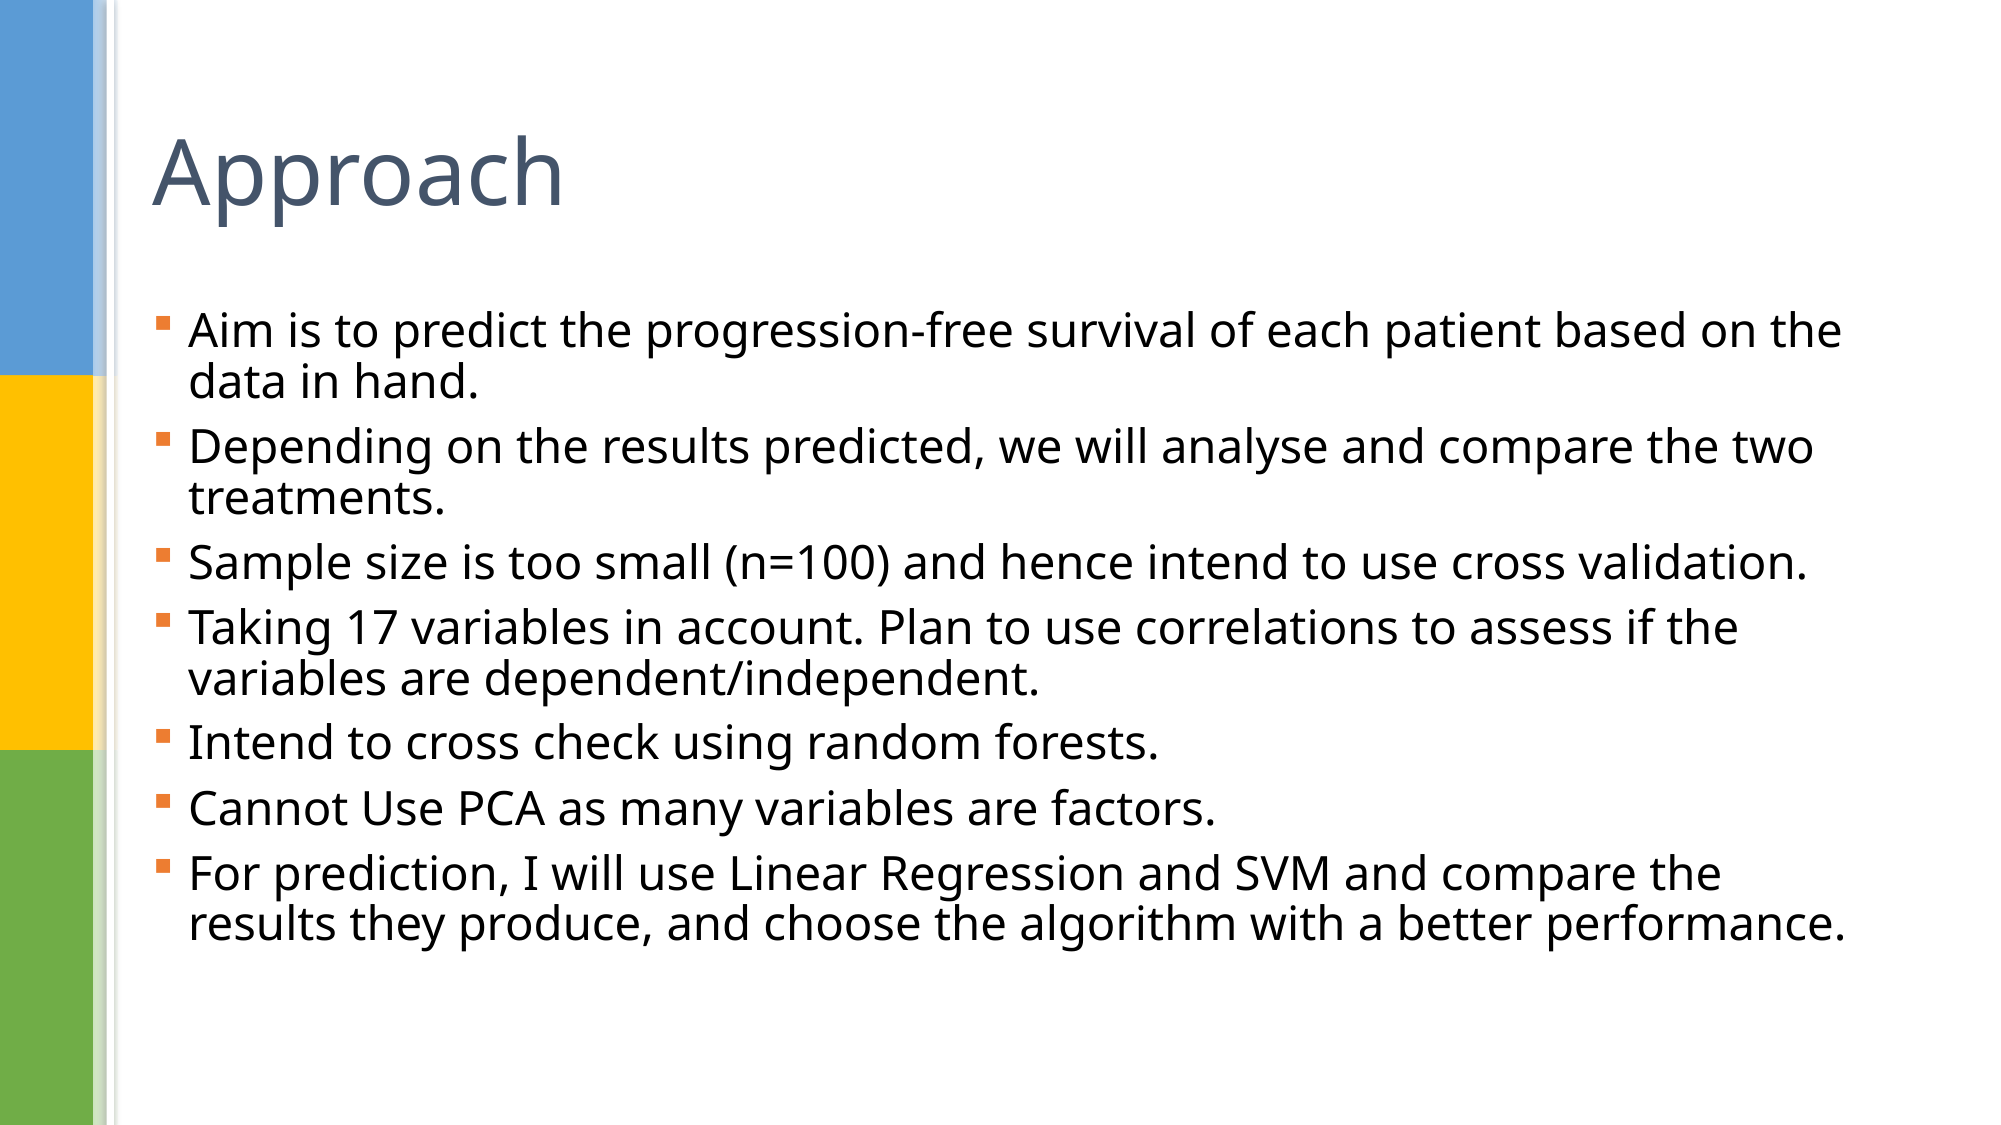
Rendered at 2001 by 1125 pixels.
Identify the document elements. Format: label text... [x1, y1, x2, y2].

title Approach [137, 59, 1863, 278]
list Aim is to predict the progression-free survival of each patient based on the data in hand. Depending on the results predicted, we will analyse and compare the two treatments. Sample size is too small (n=100) and hence intend to use cross validation. Taking 17 variables in account. Plan to use correlations to assess if the variables are dependent/independent. Intend to cross check using random forests. Cannot Use PCA as many variables are factors. For prediction, I will use Linear Regression and SVM and compare the results they produce, and choose the algorithm with a better performance. [137, 299, 1863, 1014]
